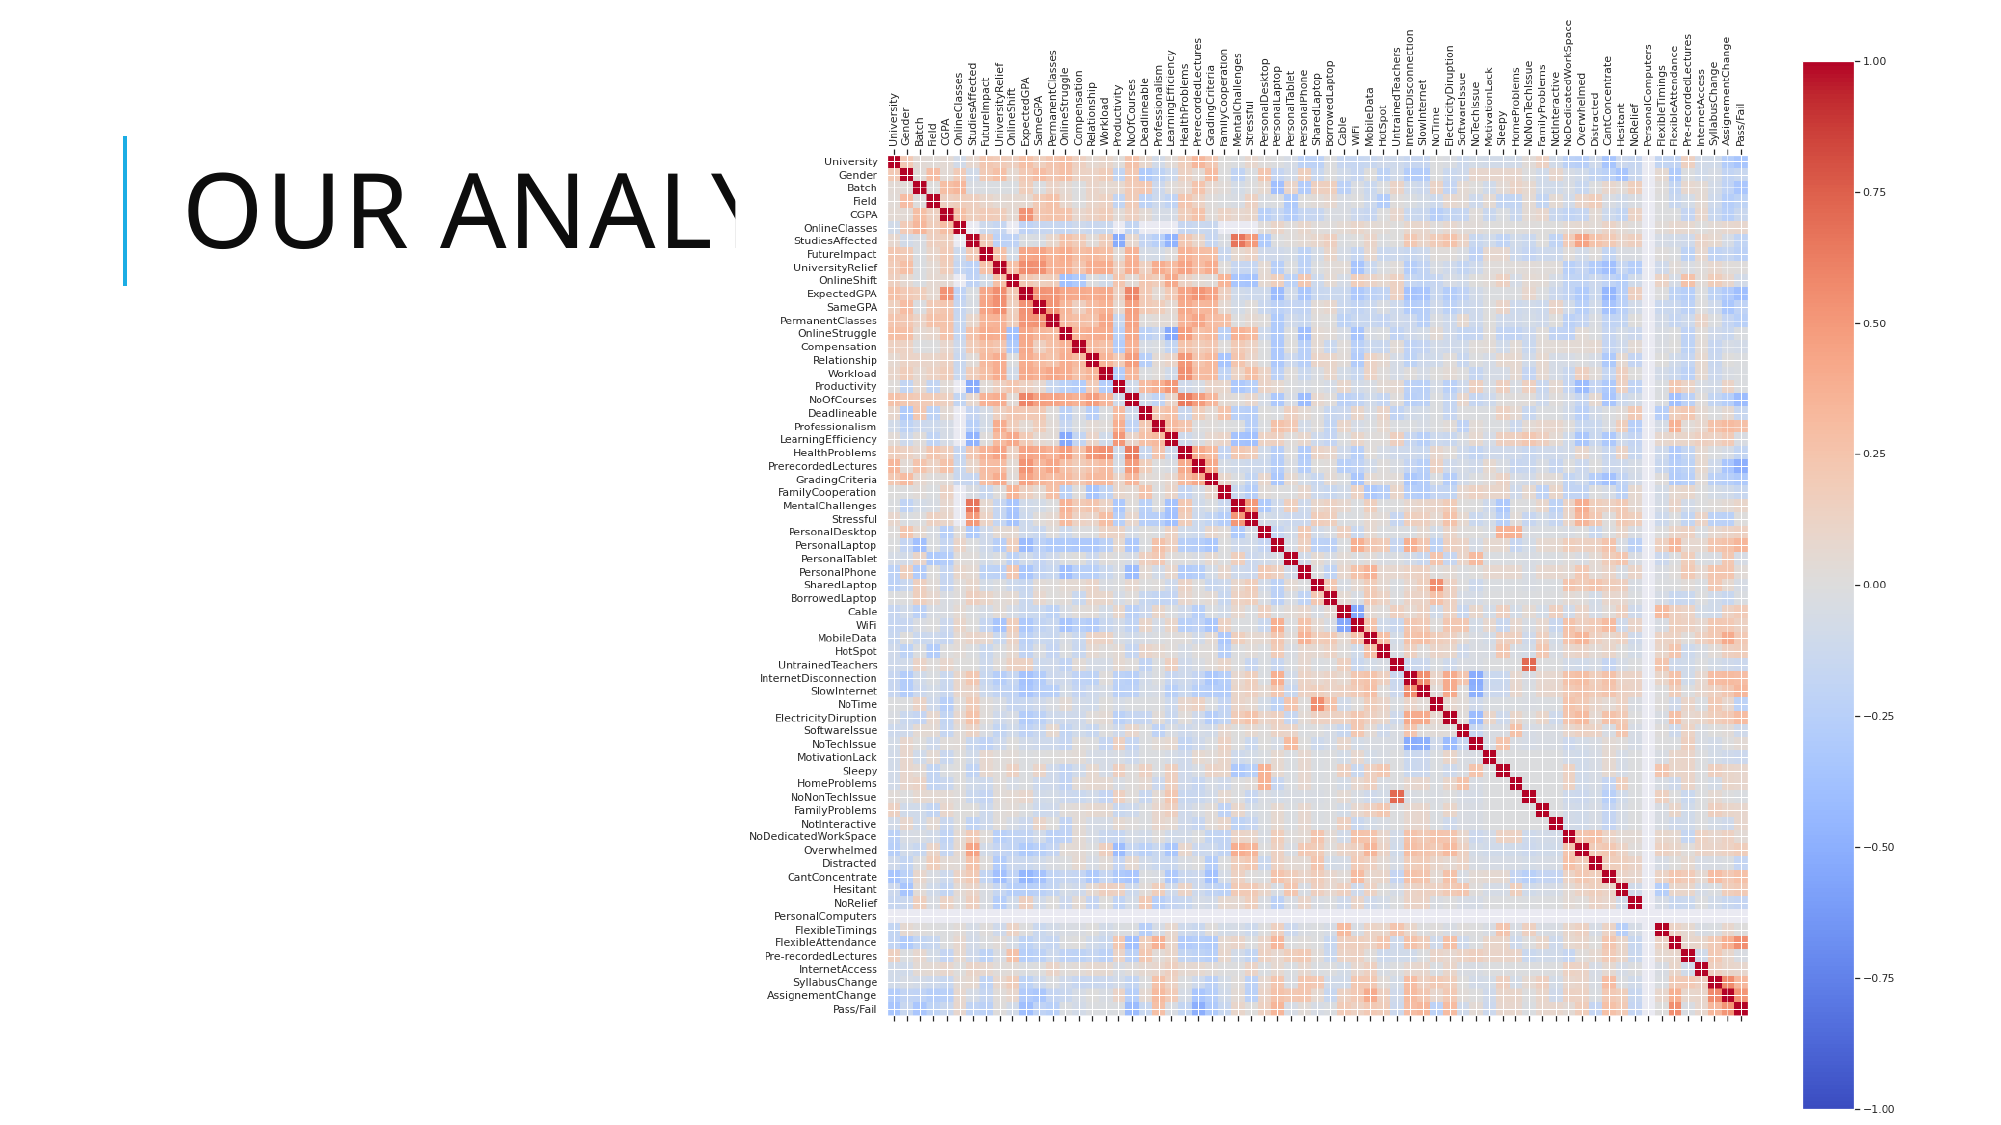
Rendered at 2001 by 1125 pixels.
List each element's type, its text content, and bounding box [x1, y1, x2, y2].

picture [735, 9, 1919, 1124]
title Our Analysis [168, 96, 728, 342]
